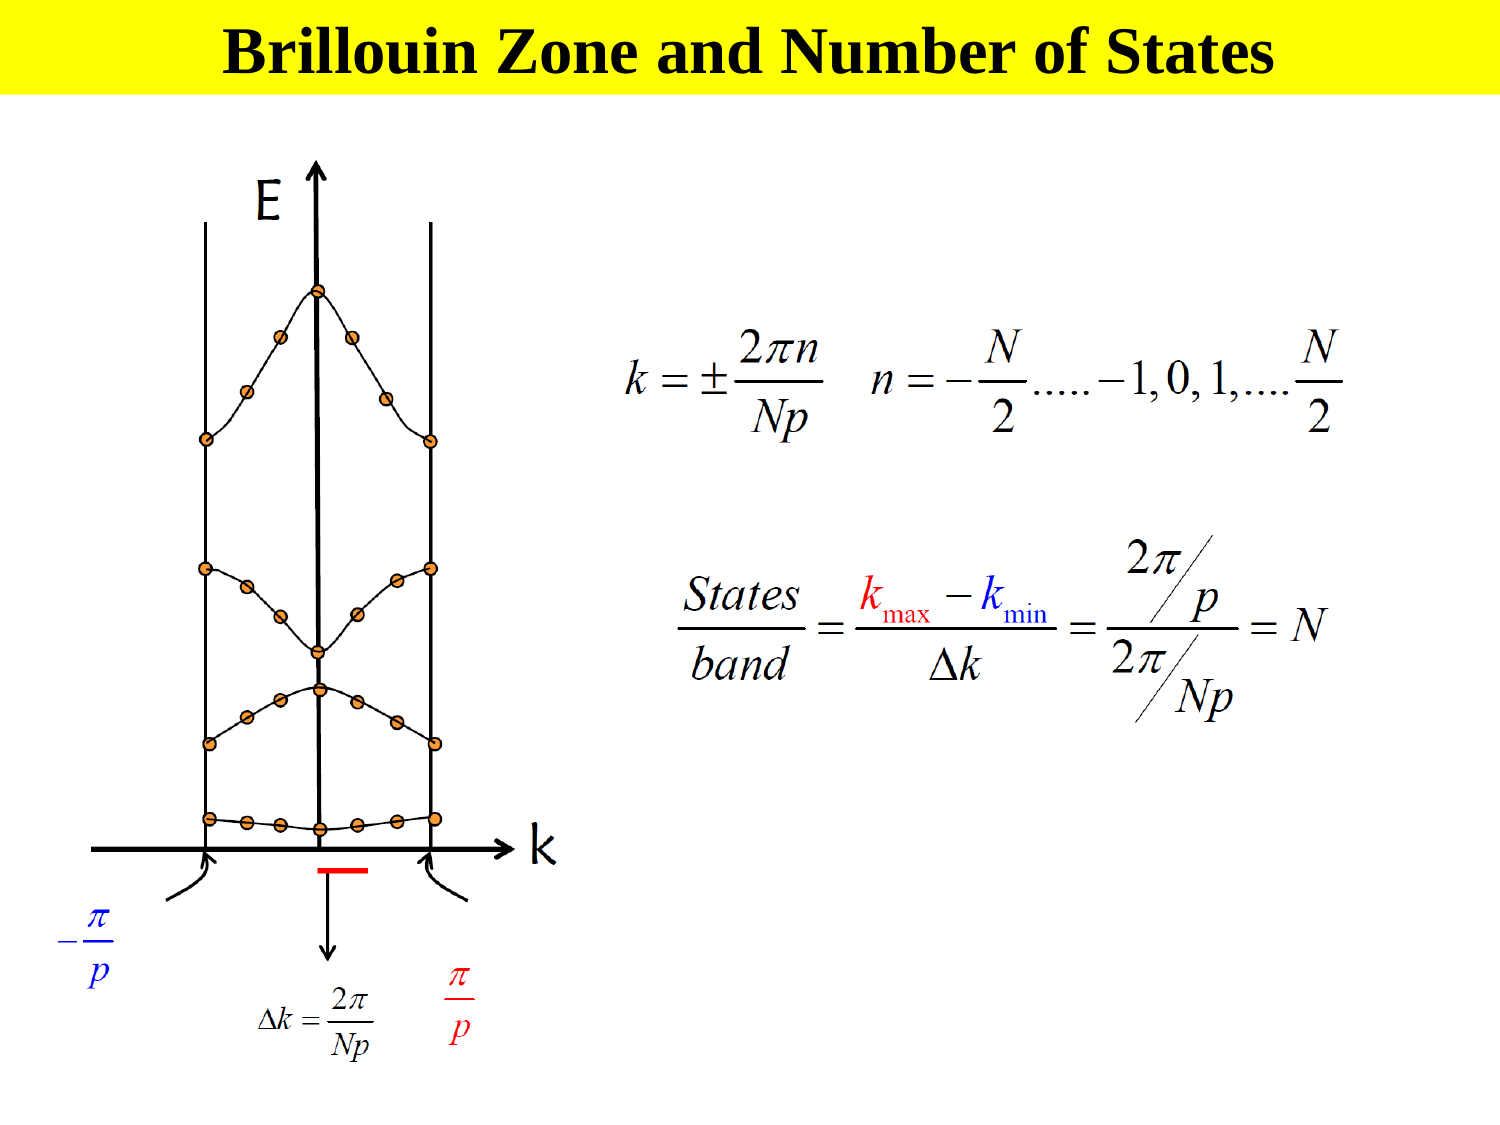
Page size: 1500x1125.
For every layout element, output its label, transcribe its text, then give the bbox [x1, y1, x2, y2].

text_box Brillouin Zone and Number of States [0, 0, 1500, 95]
picture [642, 528, 1350, 738]
picture [608, 300, 1357, 450]
picture [41, 148, 572, 1075]
